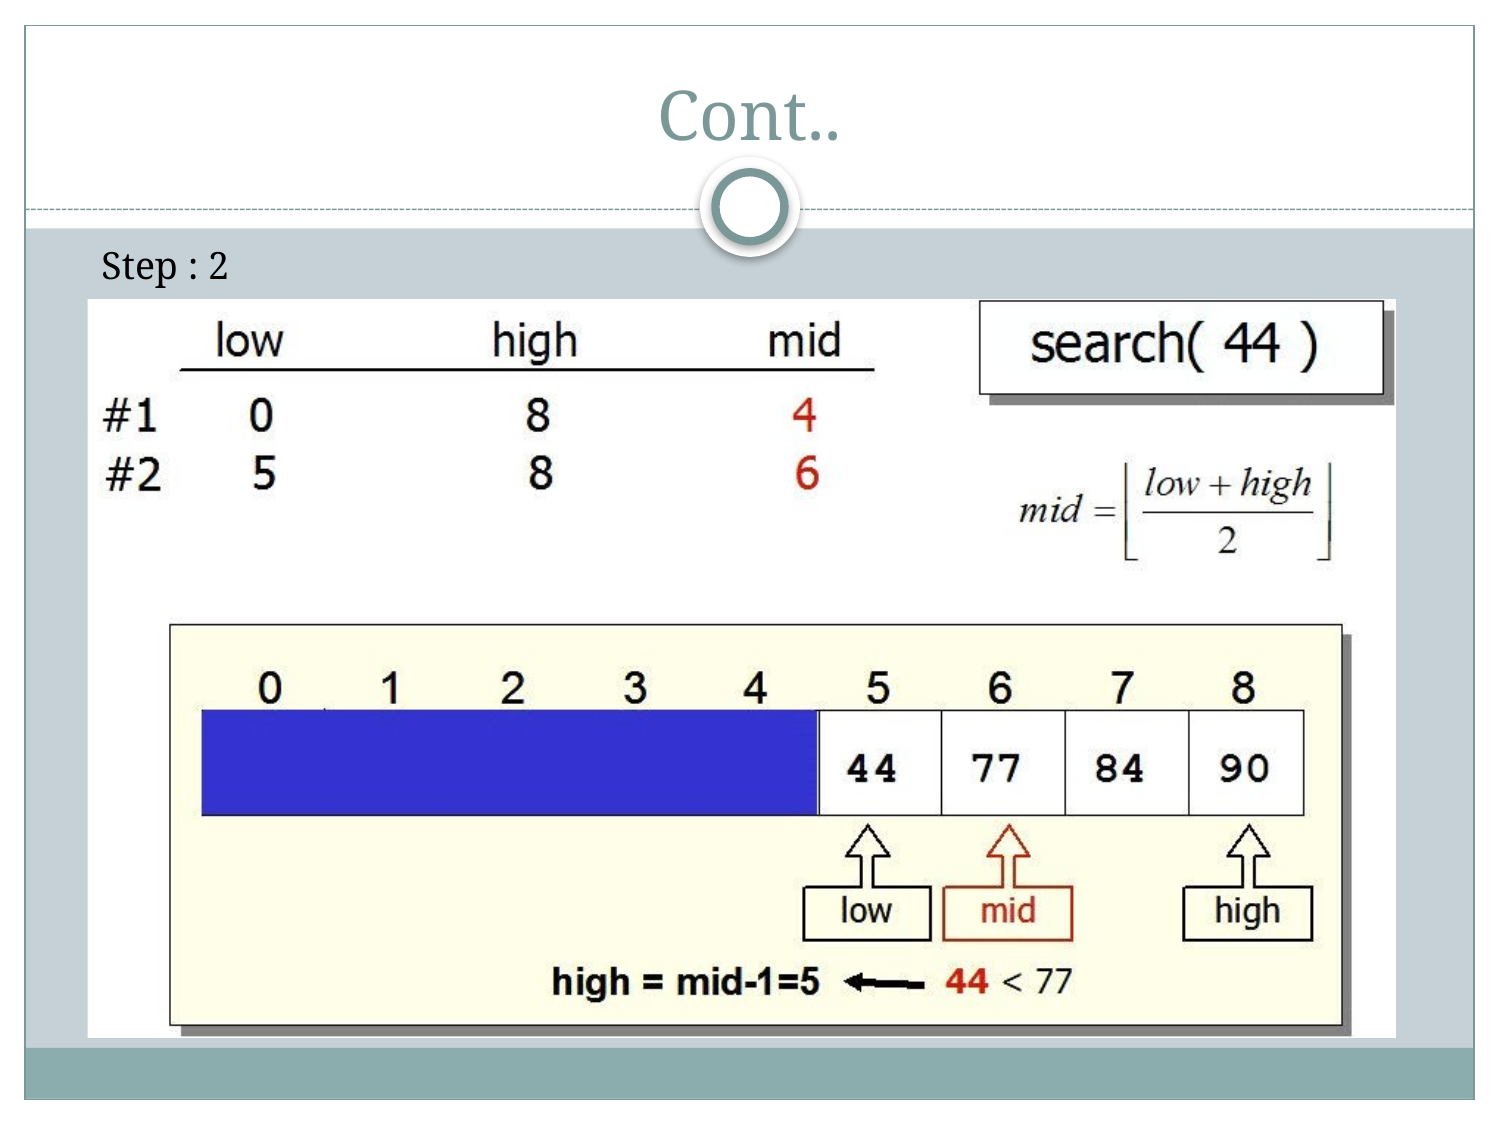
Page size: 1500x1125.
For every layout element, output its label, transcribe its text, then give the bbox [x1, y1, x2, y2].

text_box [87, 299, 1396, 1038]
title Cont.. [49, 37, 1450, 162]
text_box Step : 2 [86, 234, 245, 295]
